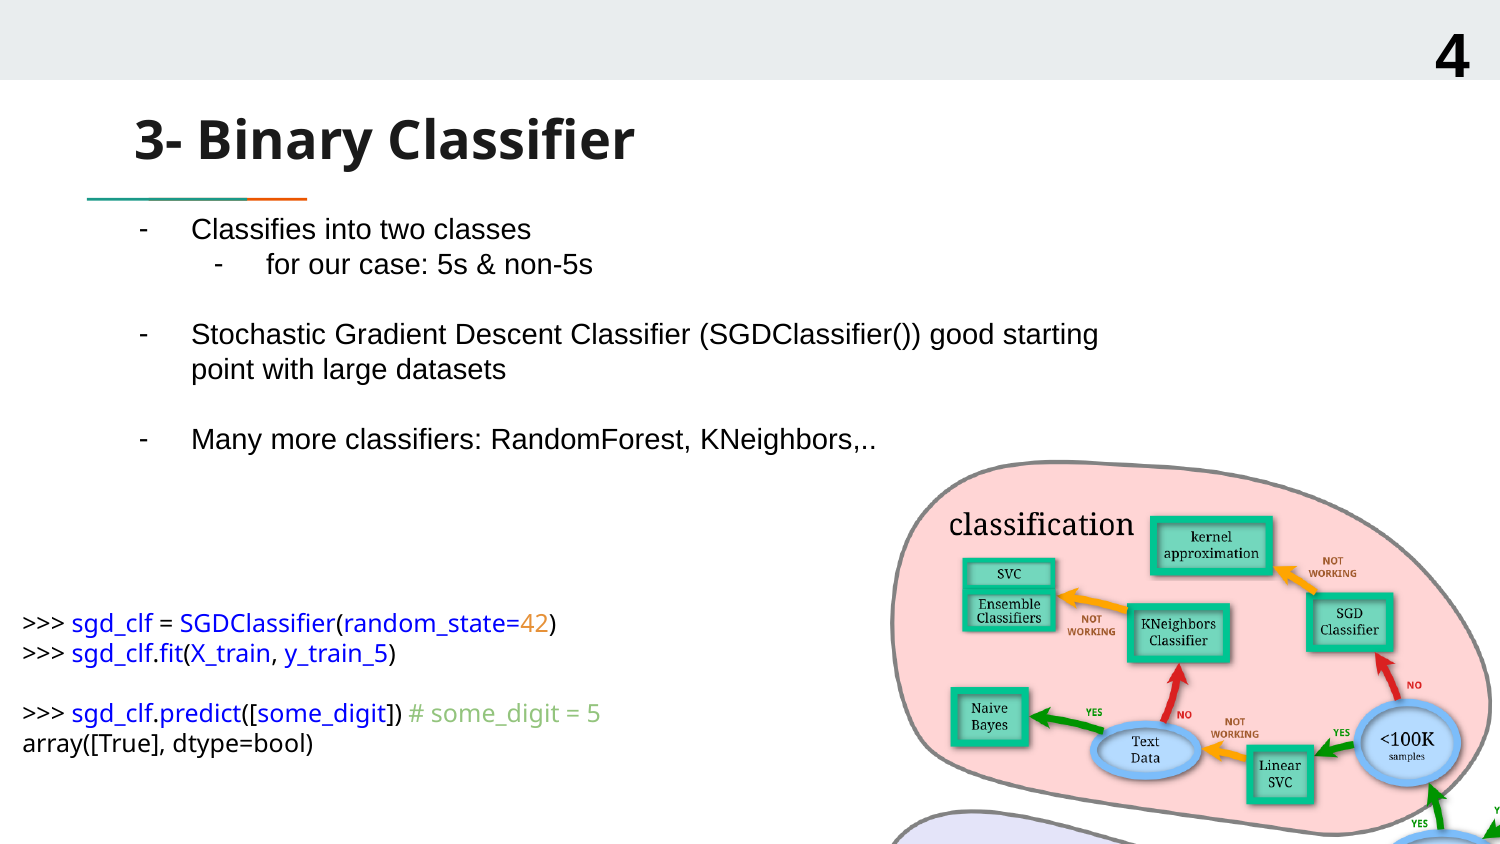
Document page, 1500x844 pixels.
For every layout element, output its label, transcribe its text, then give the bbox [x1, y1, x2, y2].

title 3- Binary Classifier [119, 90, 1381, 179]
text_box 4 [1420, 0, 1493, 54]
picture [814, 447, 1500, 844]
text_box Classifies into two classes for our case: 5s & non-5s Stochastic Gradient Descent Classifier (SGDClassifier()) good starting point with large datasets Many more classifiers: RandomForest, KNeighbors,.. [101, 195, 1175, 564]
text_box >>> sgd_clf = SGDClassifier(random_state=42) >>> sgd_clf.fit(X_train, y_train_5) >>> sgd_clf.predict([some_digit]) # some_digit = 5 array([True], dtype=bool) [7, 592, 809, 774]
